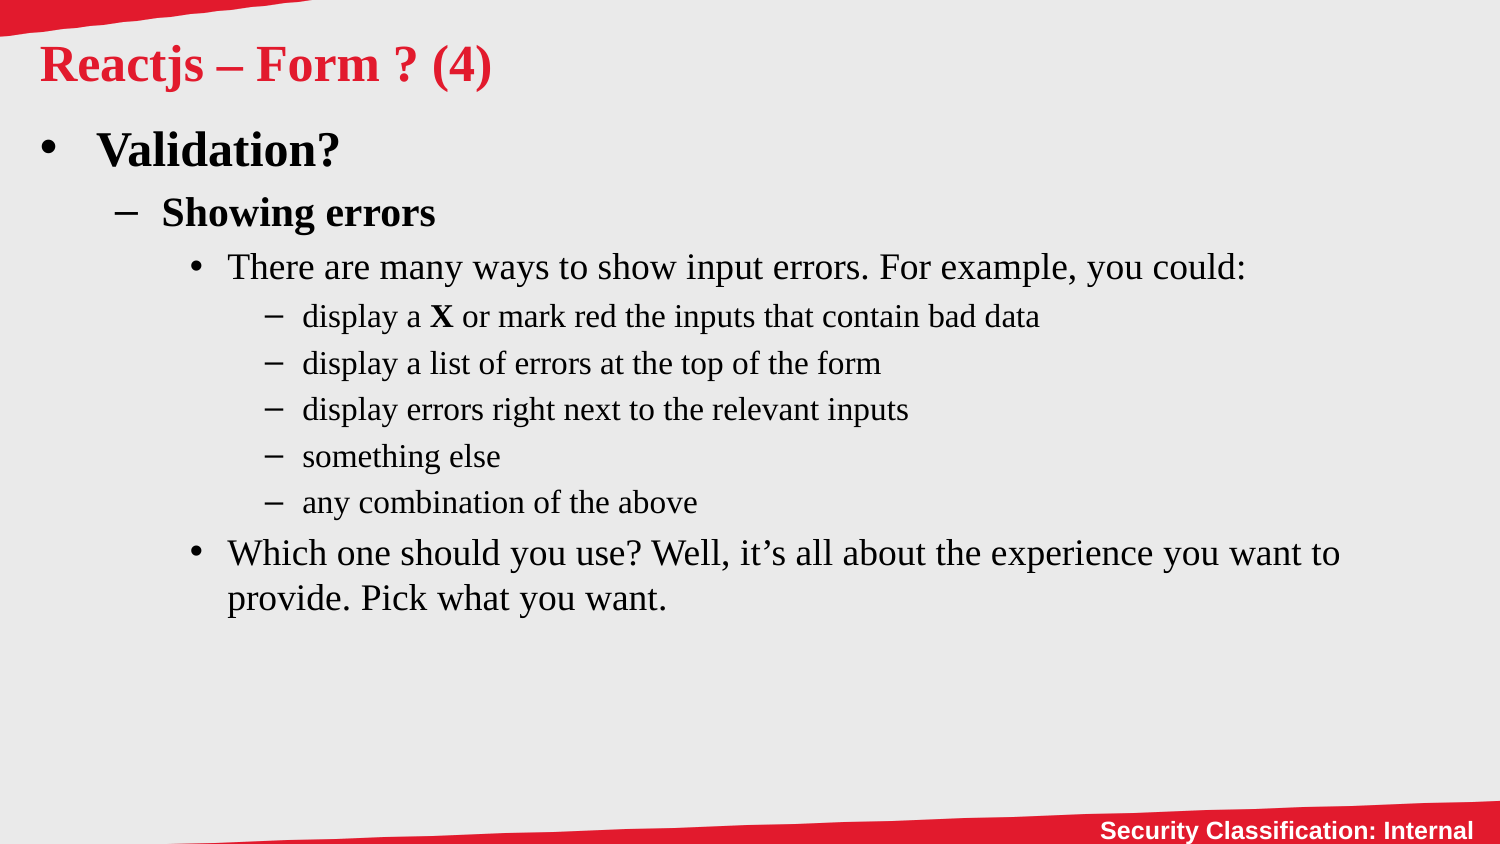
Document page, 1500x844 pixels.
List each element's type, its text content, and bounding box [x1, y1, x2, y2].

title Reactjs – Form ? (4) [24, 21, 1488, 96]
list Validation? Showing errors There are many ways to show input errors. For example, you could: display a X or mark red the inputs that contain bad data display a list of errors at the top of the form display errors right next to the relevant inputs something else any combination of the above Which one should you use? Well, it’s all about the experience you want to provide. Pick what you want. [24, 109, 1475, 810]
picture [0, 0, 1500, 844]
